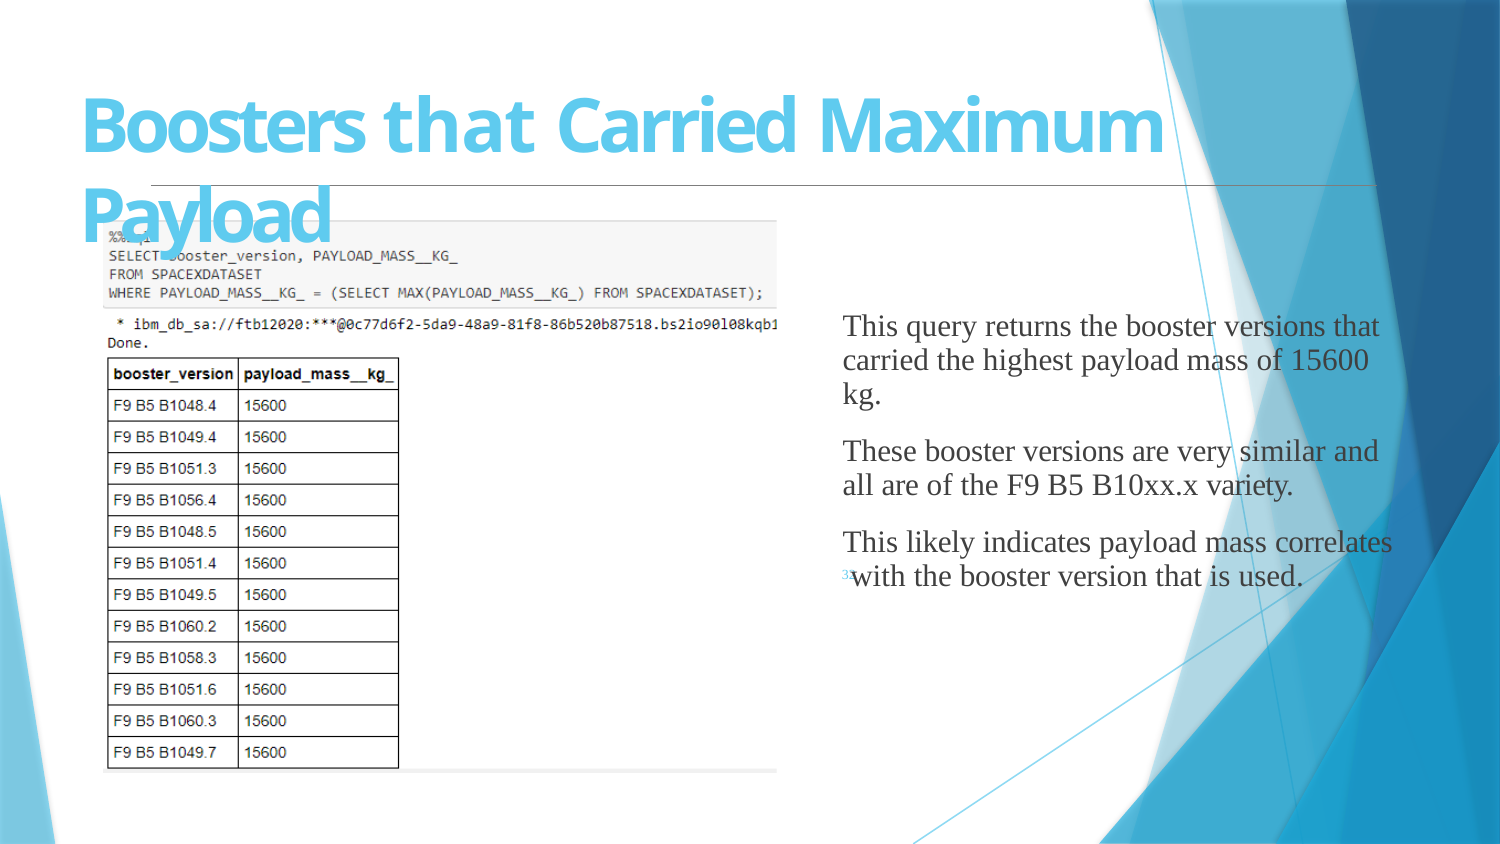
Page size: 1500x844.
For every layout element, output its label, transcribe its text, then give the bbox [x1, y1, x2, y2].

slide_number 32 [792, 329, 856, 819]
text_box This query returns the booster versions that carried the highest payload mass of 15600 kg. These booster versions are very similar and all are of the F9 B5 B10xx.x variety. This likely indicates payload mass correlates with the booster version that is used. [841, 304, 1397, 593]
text_box [103, 258, 777, 773]
title Boosters that Carried Maximum Payload [77, 76, 1240, 258]
